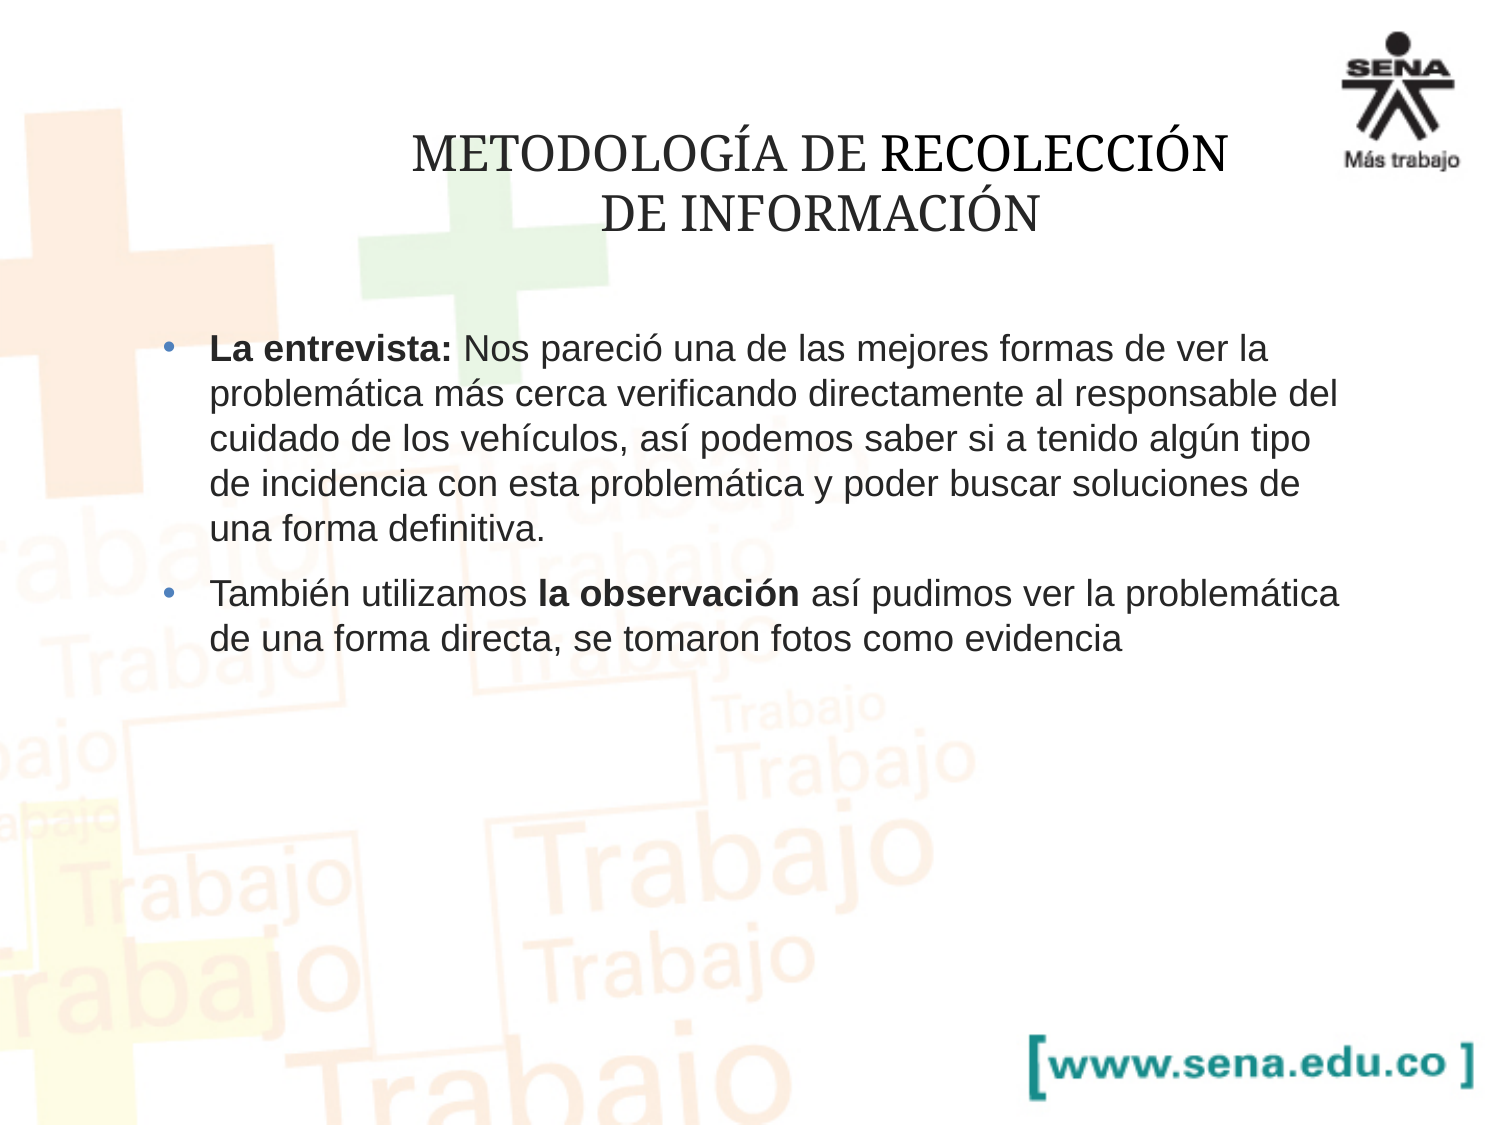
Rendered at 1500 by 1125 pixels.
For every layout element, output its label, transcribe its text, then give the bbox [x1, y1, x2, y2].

text_box METODOLOGÍA DE RECOLECCIÓN DE INFORMACIÓN [372, 113, 1270, 250]
text_box La entrevista: Nos pareció una de las mejores formas de ver la problemática más cerca verificando directamente al responsable del cuidado de los vehículos, así podemos saber si a tenido algún tipo de incidencia con esta problemática y poder buscar soluciones de una forma definitiva. También utilizamos la observación así pudimos ver la problemática de una forma directa, se tomaron fotos como evidencia [147, 316, 1365, 673]
picture [0, 0, 1500, 1125]
